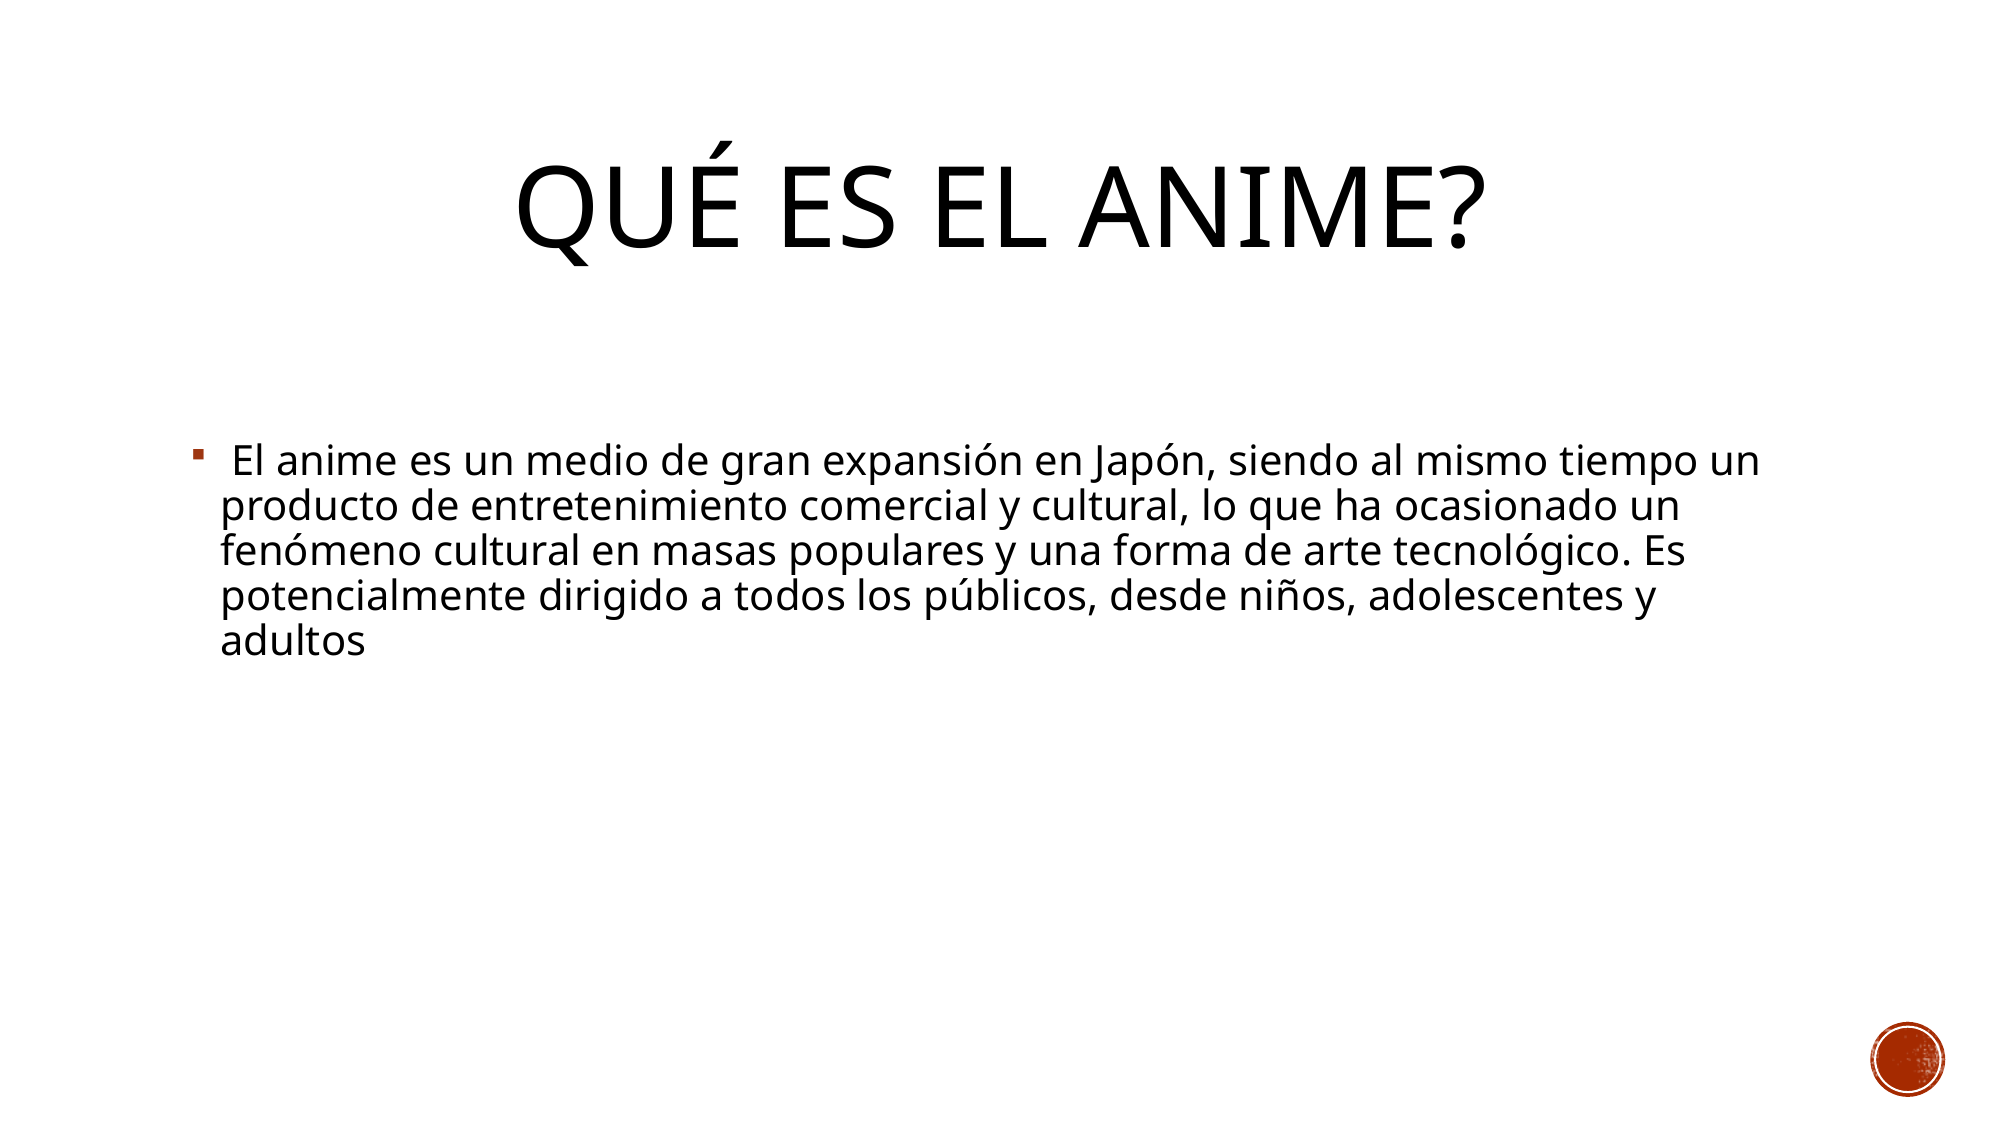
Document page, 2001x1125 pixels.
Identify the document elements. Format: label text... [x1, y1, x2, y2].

title Qué es el anime? [175, 79, 1826, 344]
list El anime es un medio de gran expansión en Japón, siendo al mismo tiempo un producto de entretenimiento comercial y cultural, lo que ha ocasionado un fenómeno cultural en masas populares y una forma de arte tecnológico.​ Es potencialmente dirigido a todos los públicos, desde niños, adolescentes y adultos [175, 432, 1826, 1013]
